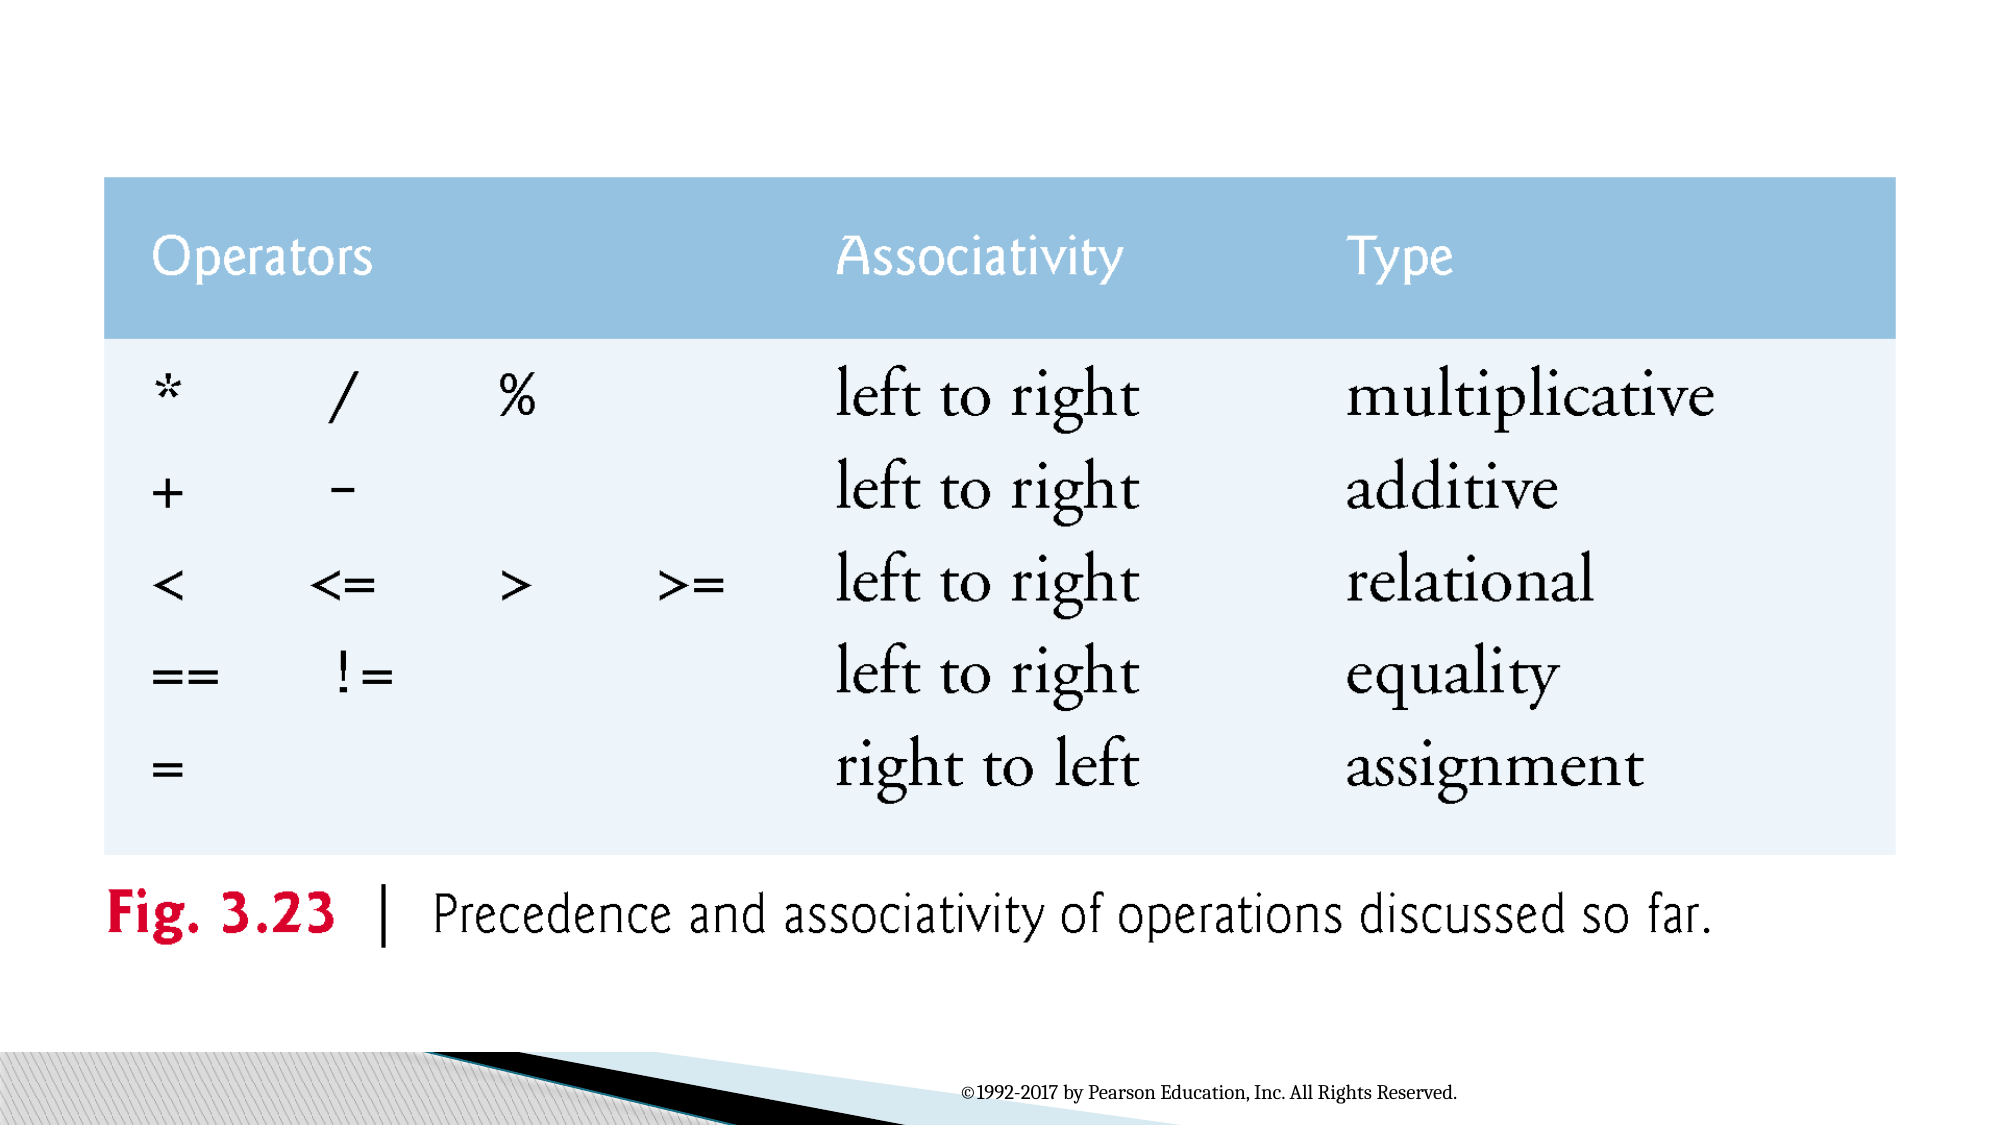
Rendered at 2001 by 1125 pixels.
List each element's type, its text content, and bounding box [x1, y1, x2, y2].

picture [0, 72, 2000, 1052]
footer ©1992-2017 by Pearson Education, Inc. All Rights Reserved. [866, 1068, 1473, 1112]
